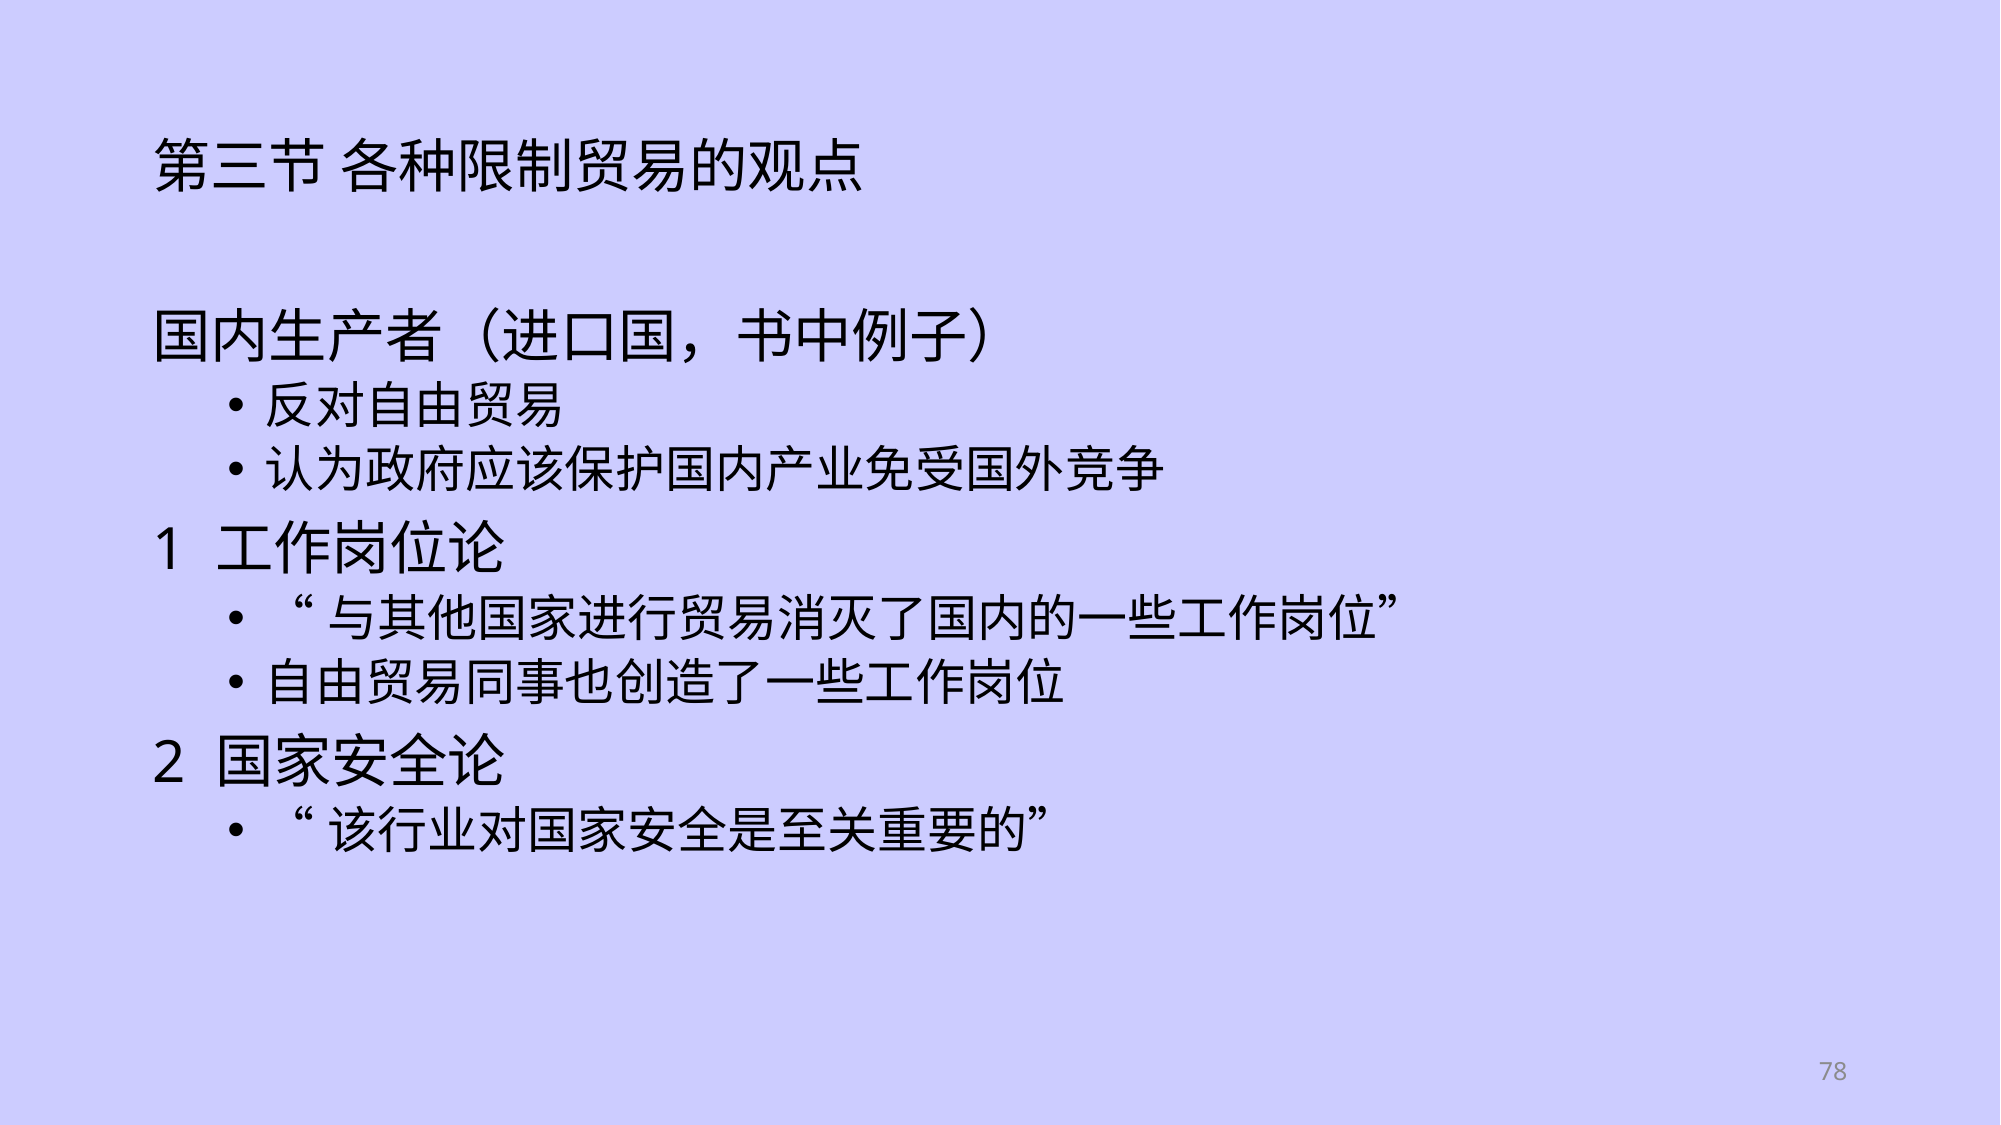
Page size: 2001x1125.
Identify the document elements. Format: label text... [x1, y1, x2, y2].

title 第三节 各种限制贸易的观点 [137, 59, 1863, 278]
list 国内生产者（进口国，书中例子） 反对自由贸易 认为政府应该保护国内产业免受国外竞争 1 工作岗位论 “与其他国家进行贸易消灭了国内的一些工作岗位” 自由贸易同事也创造了一些工作岗位 2 国家安全论 “该行业对国家安全是至关重要的” [137, 299, 1863, 1014]
slide_number 78 [1412, 1042, 1863, 1103]
